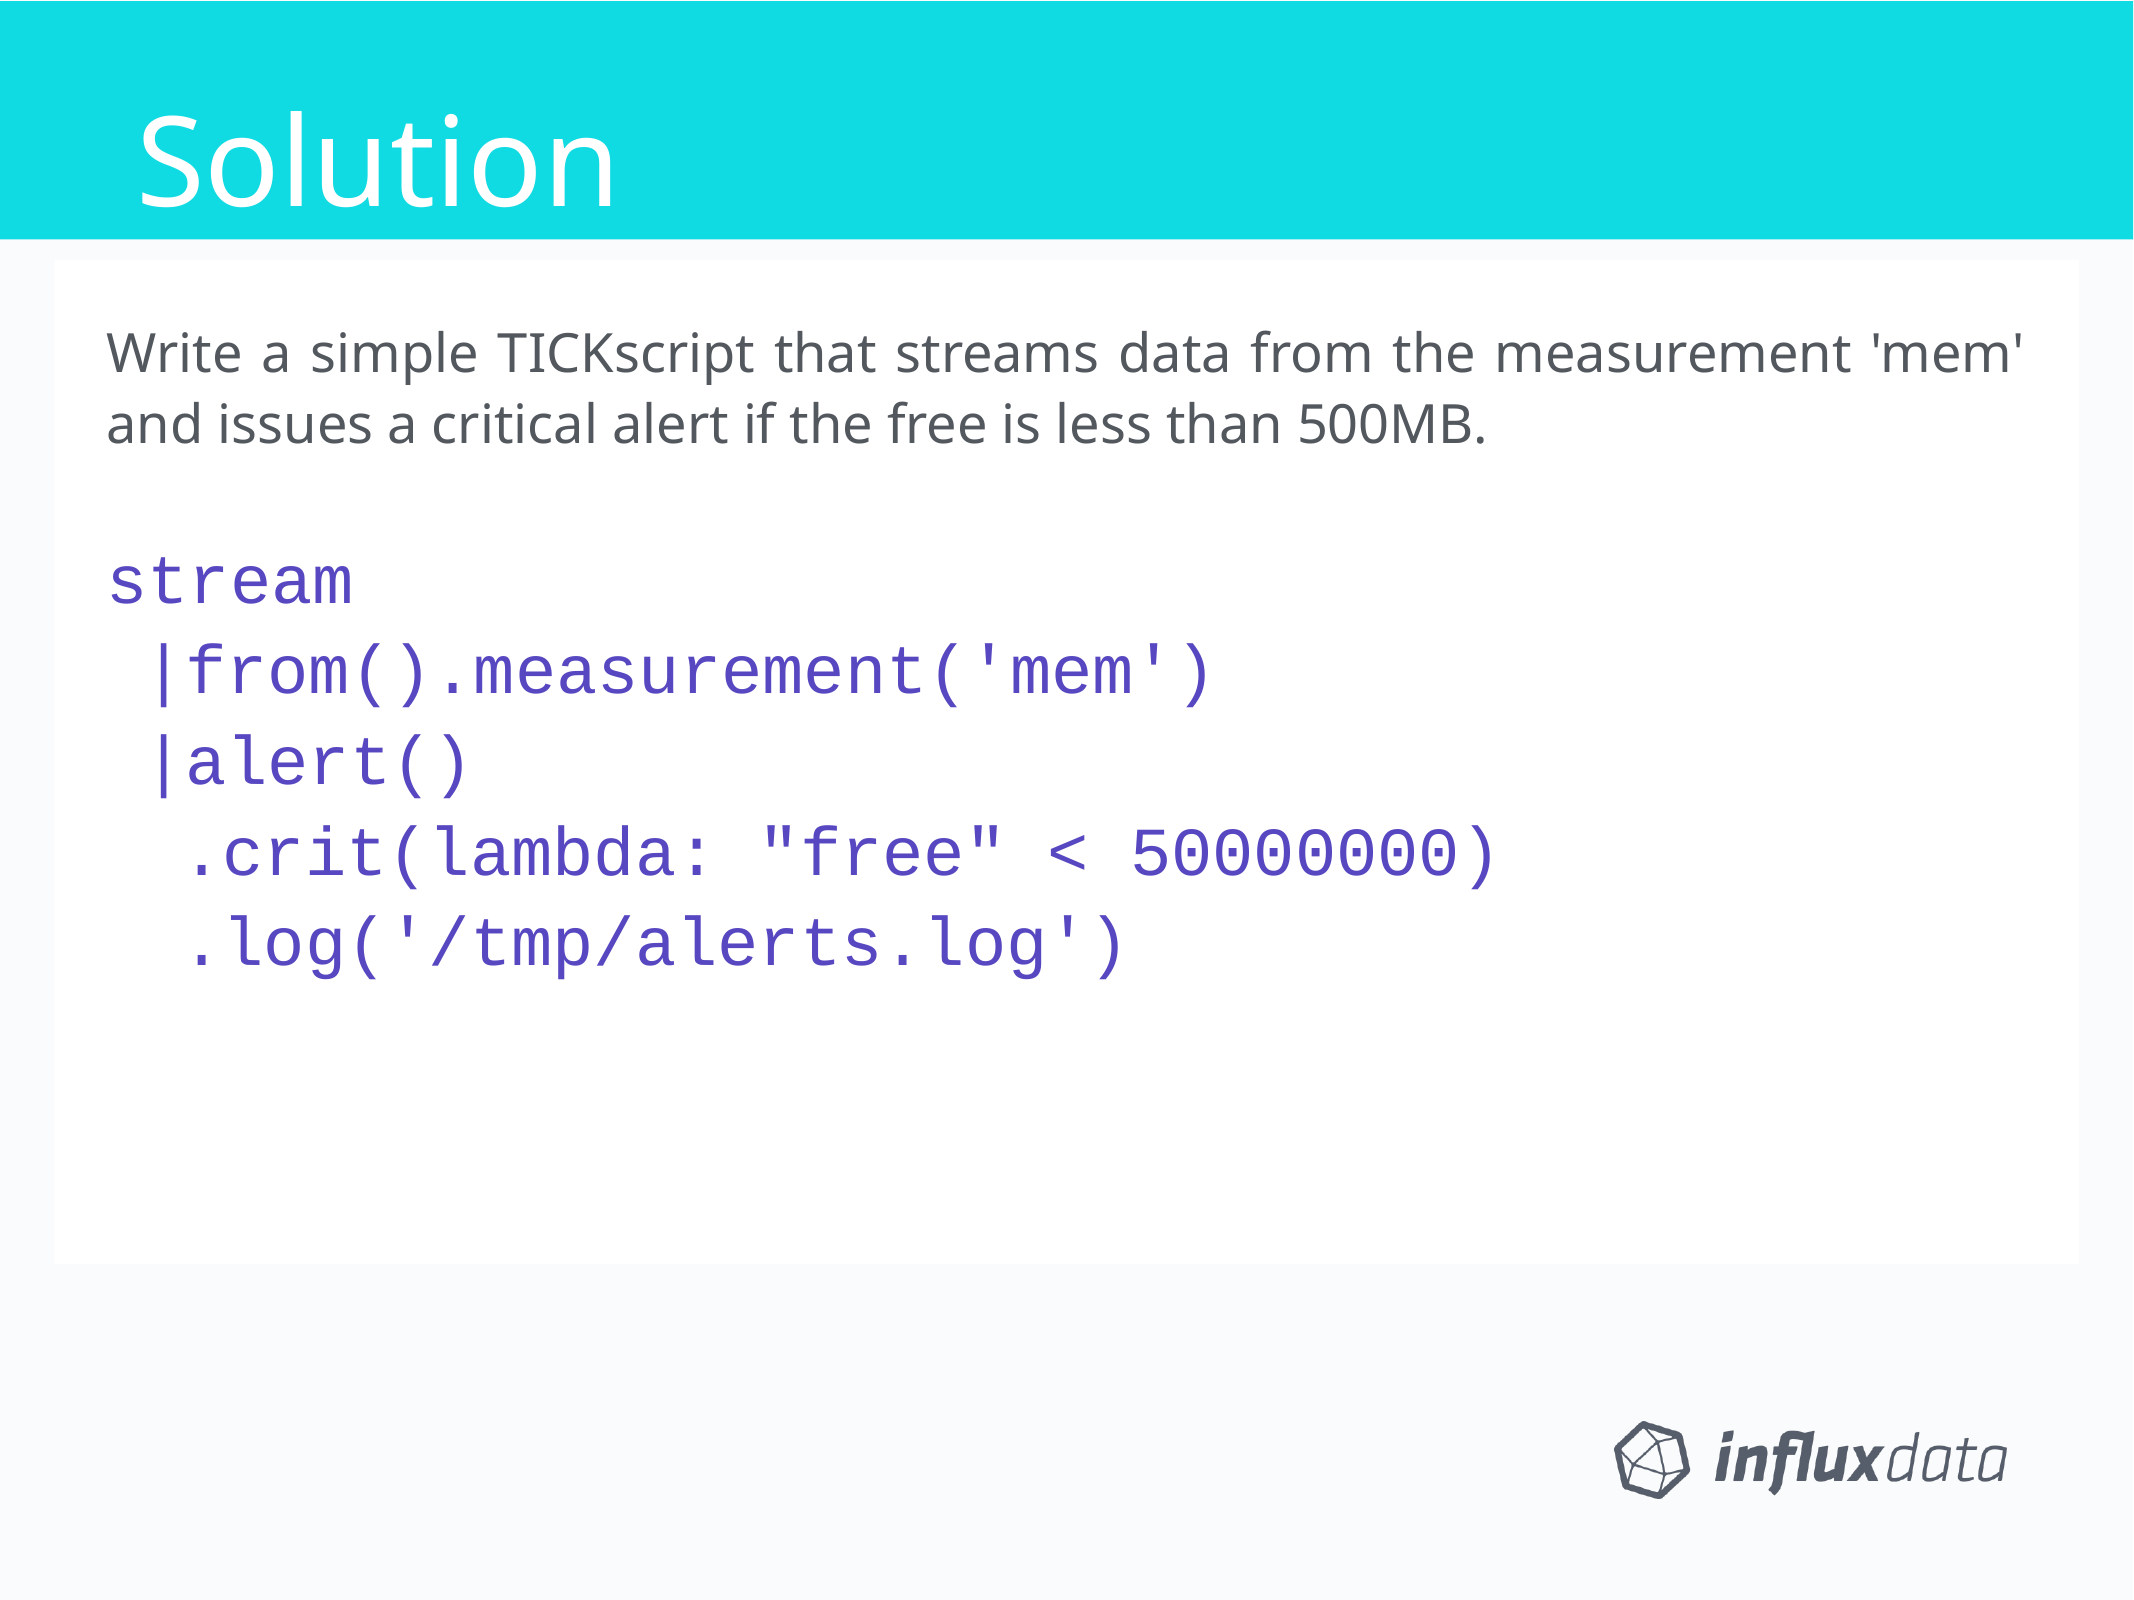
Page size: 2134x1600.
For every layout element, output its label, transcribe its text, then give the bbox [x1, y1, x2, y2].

picture [1613, 1421, 2007, 1499]
list Write a simple TICKscript that streams data from the measurement 'mem' and issues a critical alert if the free is less than 500MB. stream |from().measurement('mem') |alert() .crit(lambda: "free" < 50000000) .log('/tmp/alerts.log') [53, 259, 2080, 1265]
text_box Solution [0, 1, 2134, 240]
